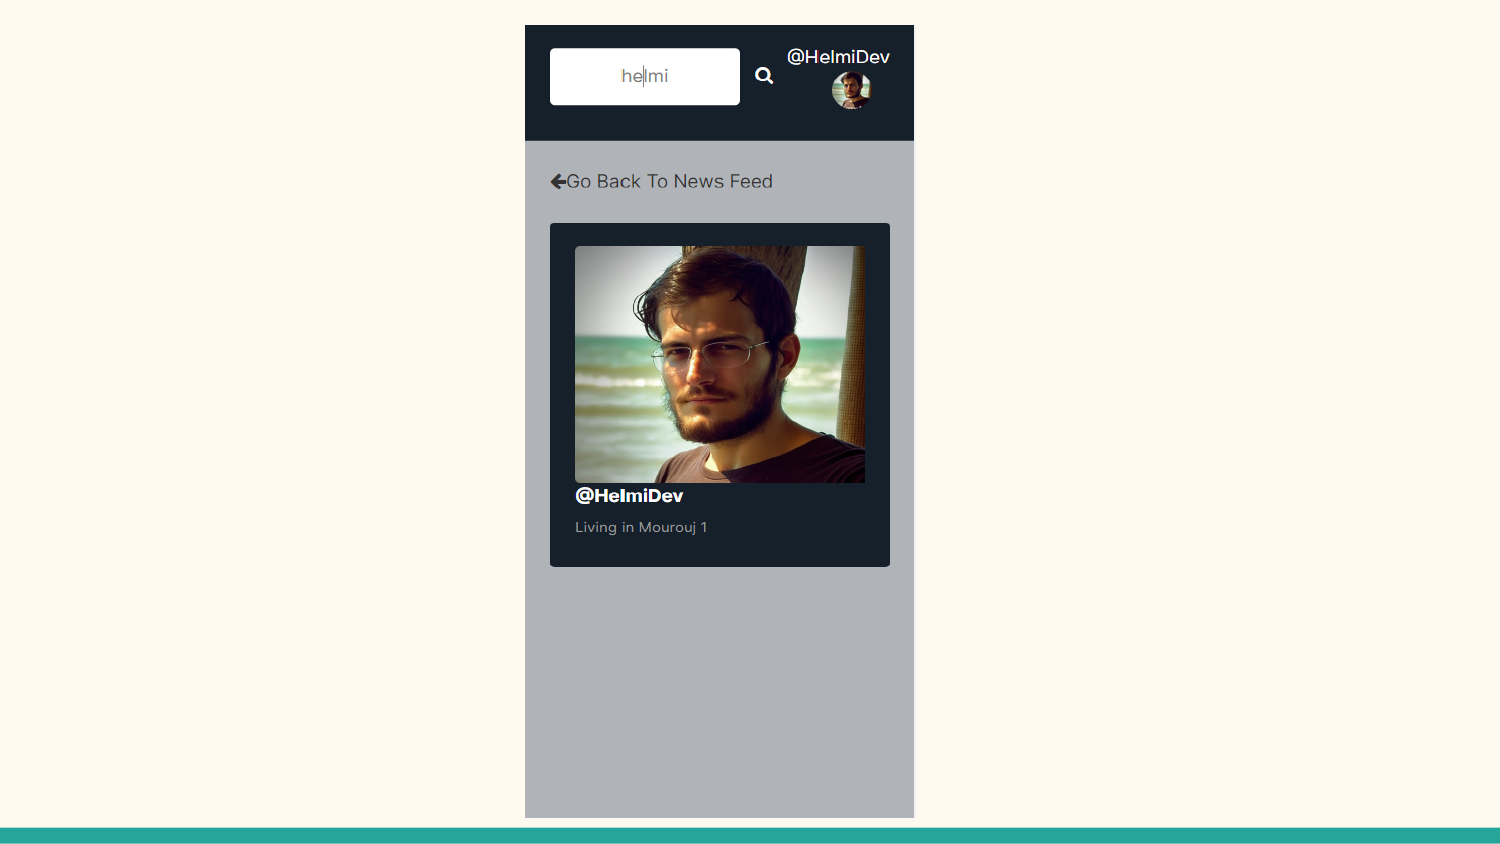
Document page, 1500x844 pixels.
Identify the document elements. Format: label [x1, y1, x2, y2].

picture [524, 25, 916, 818]
text_box [0, 827, 1500, 844]
